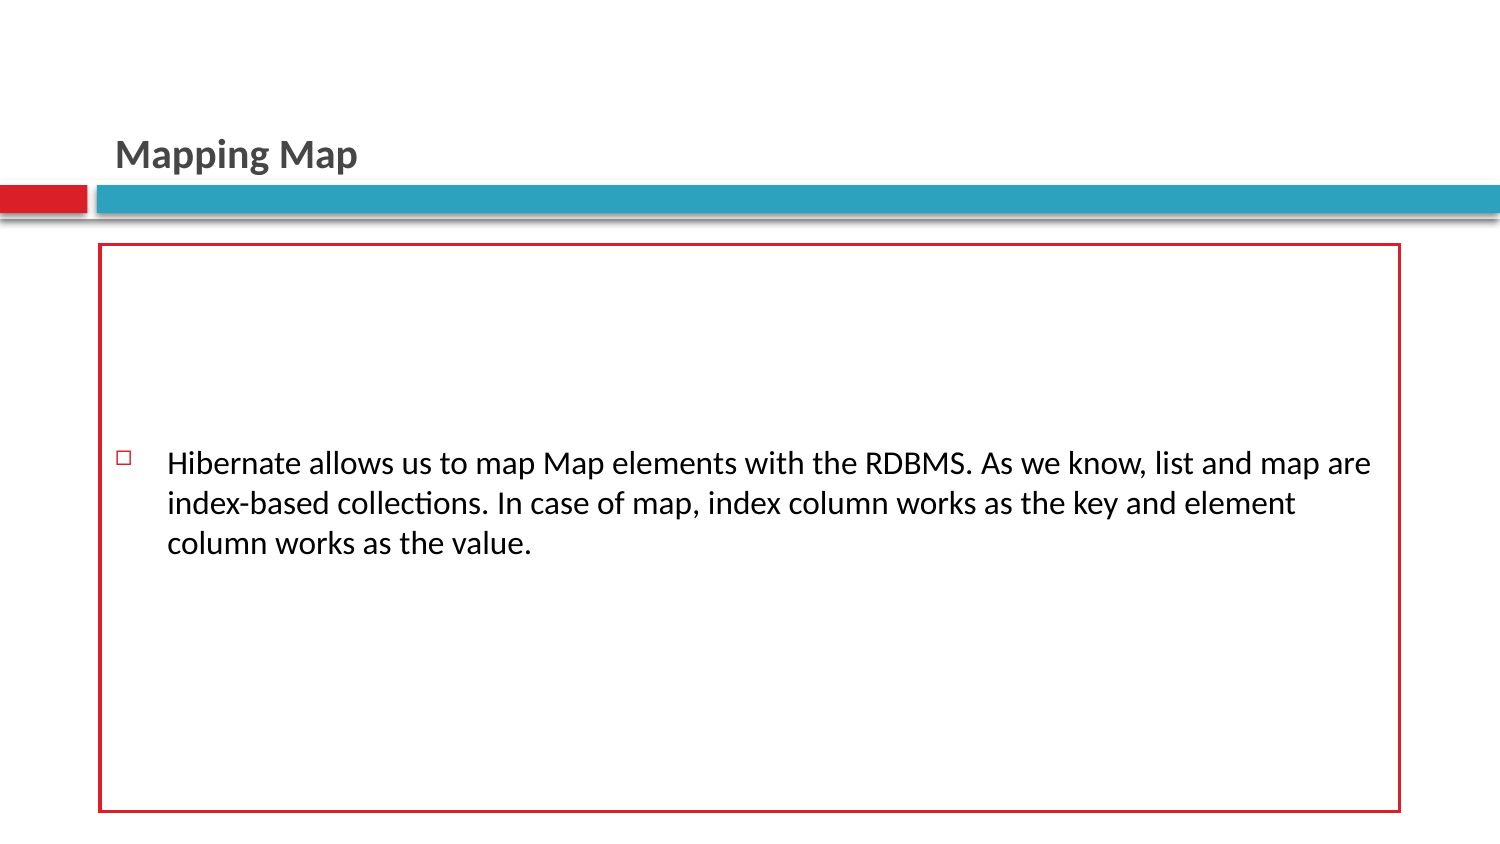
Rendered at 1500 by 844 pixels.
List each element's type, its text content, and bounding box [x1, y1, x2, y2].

list Hibernate allows us to map Map elements with the RDBMS. As we know, list and map are index-based collections. In case of map, index column works as the key and element column works as the value. [98, 243, 1401, 813]
title Mapping Map [99, 18, 1500, 185]
